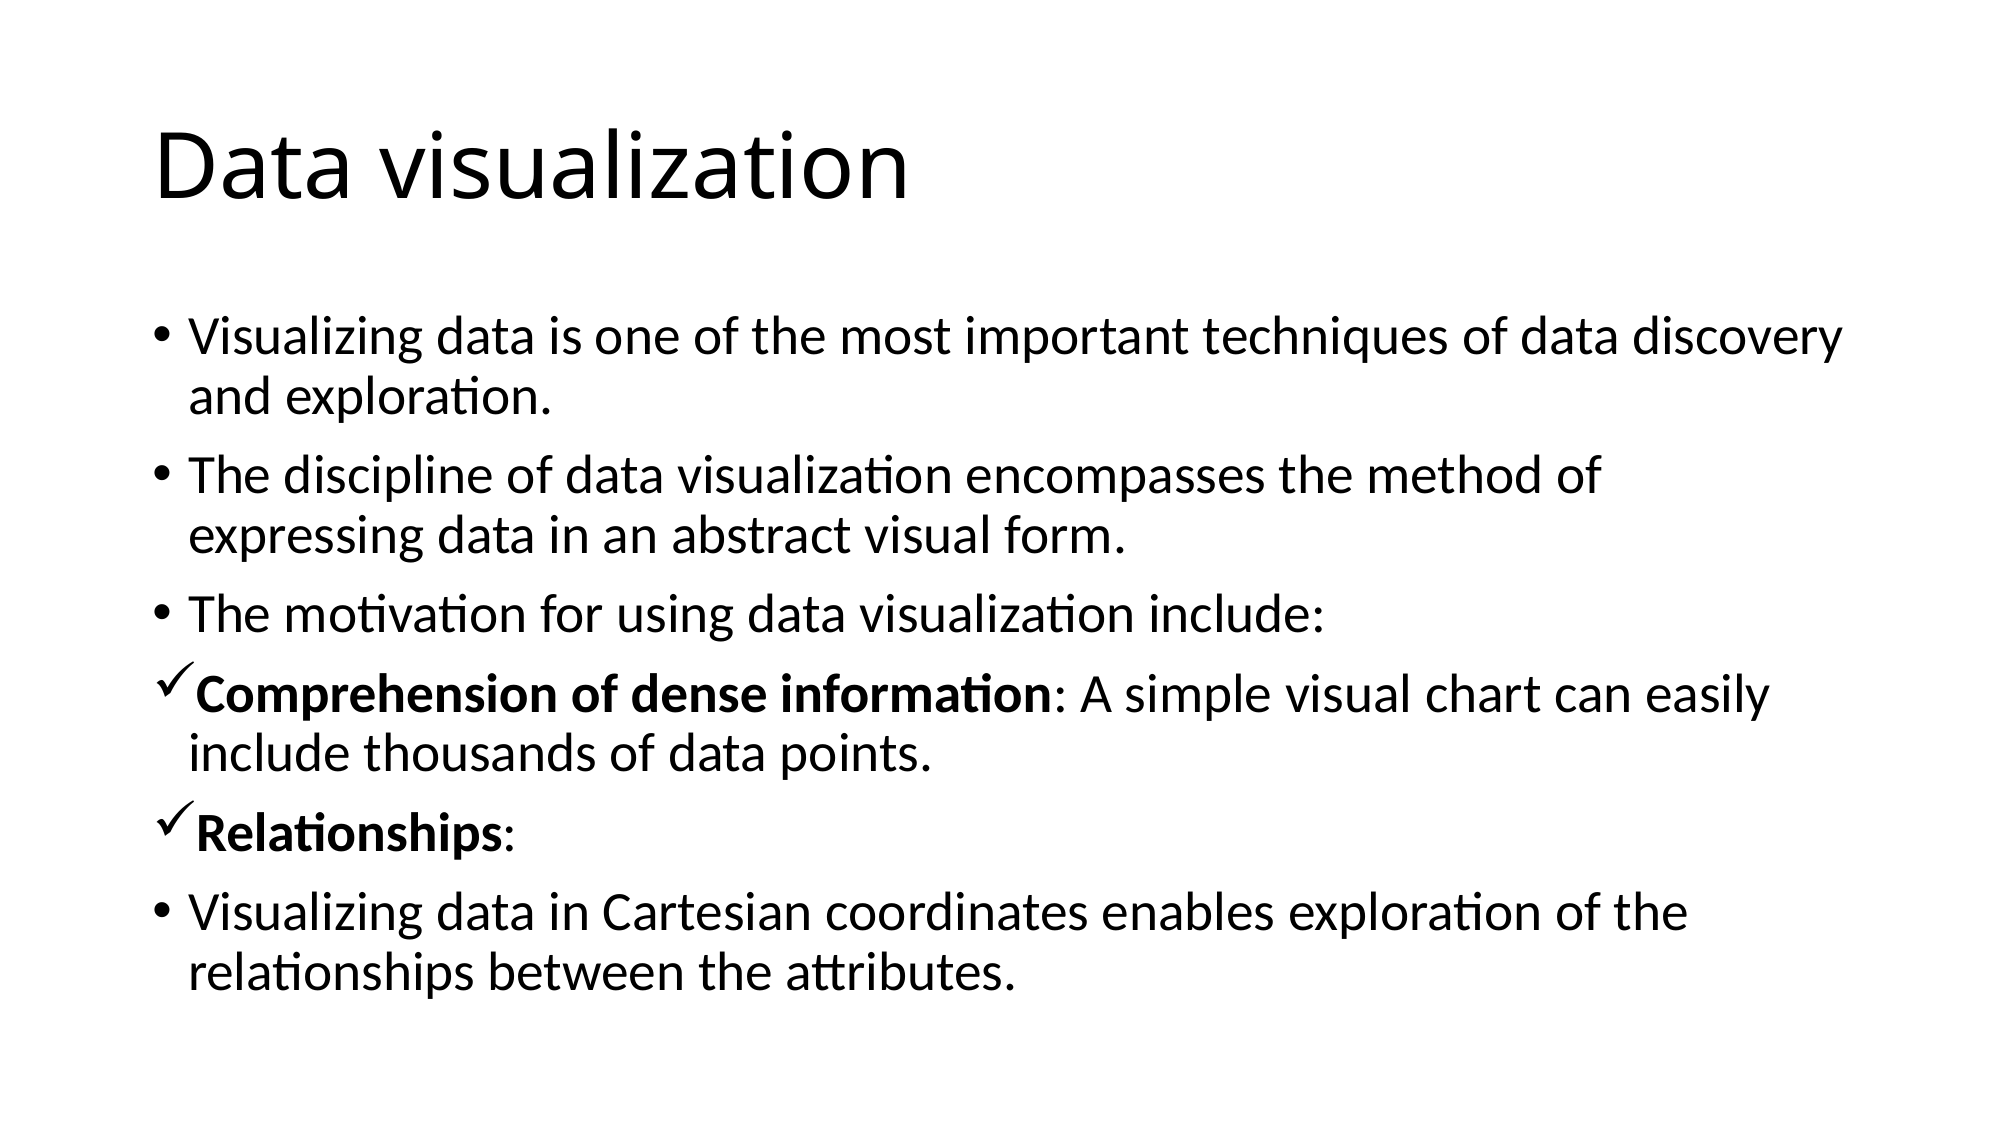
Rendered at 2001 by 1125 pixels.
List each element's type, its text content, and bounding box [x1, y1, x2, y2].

title Data visualization [137, 59, 1863, 278]
list Visualizing data is one of the most important techniques of data discovery and exploration. The discipline of data visualization encompasses the method of expressing data in an abstract visual form. The motivation for using data visualization include: Comprehension of dense information: A simple visual chart can easily include thousands of data points. Relationships: Visualizing data in Cartesian coordinates enables exploration of the relationships between the attributes. [137, 299, 1863, 1014]
